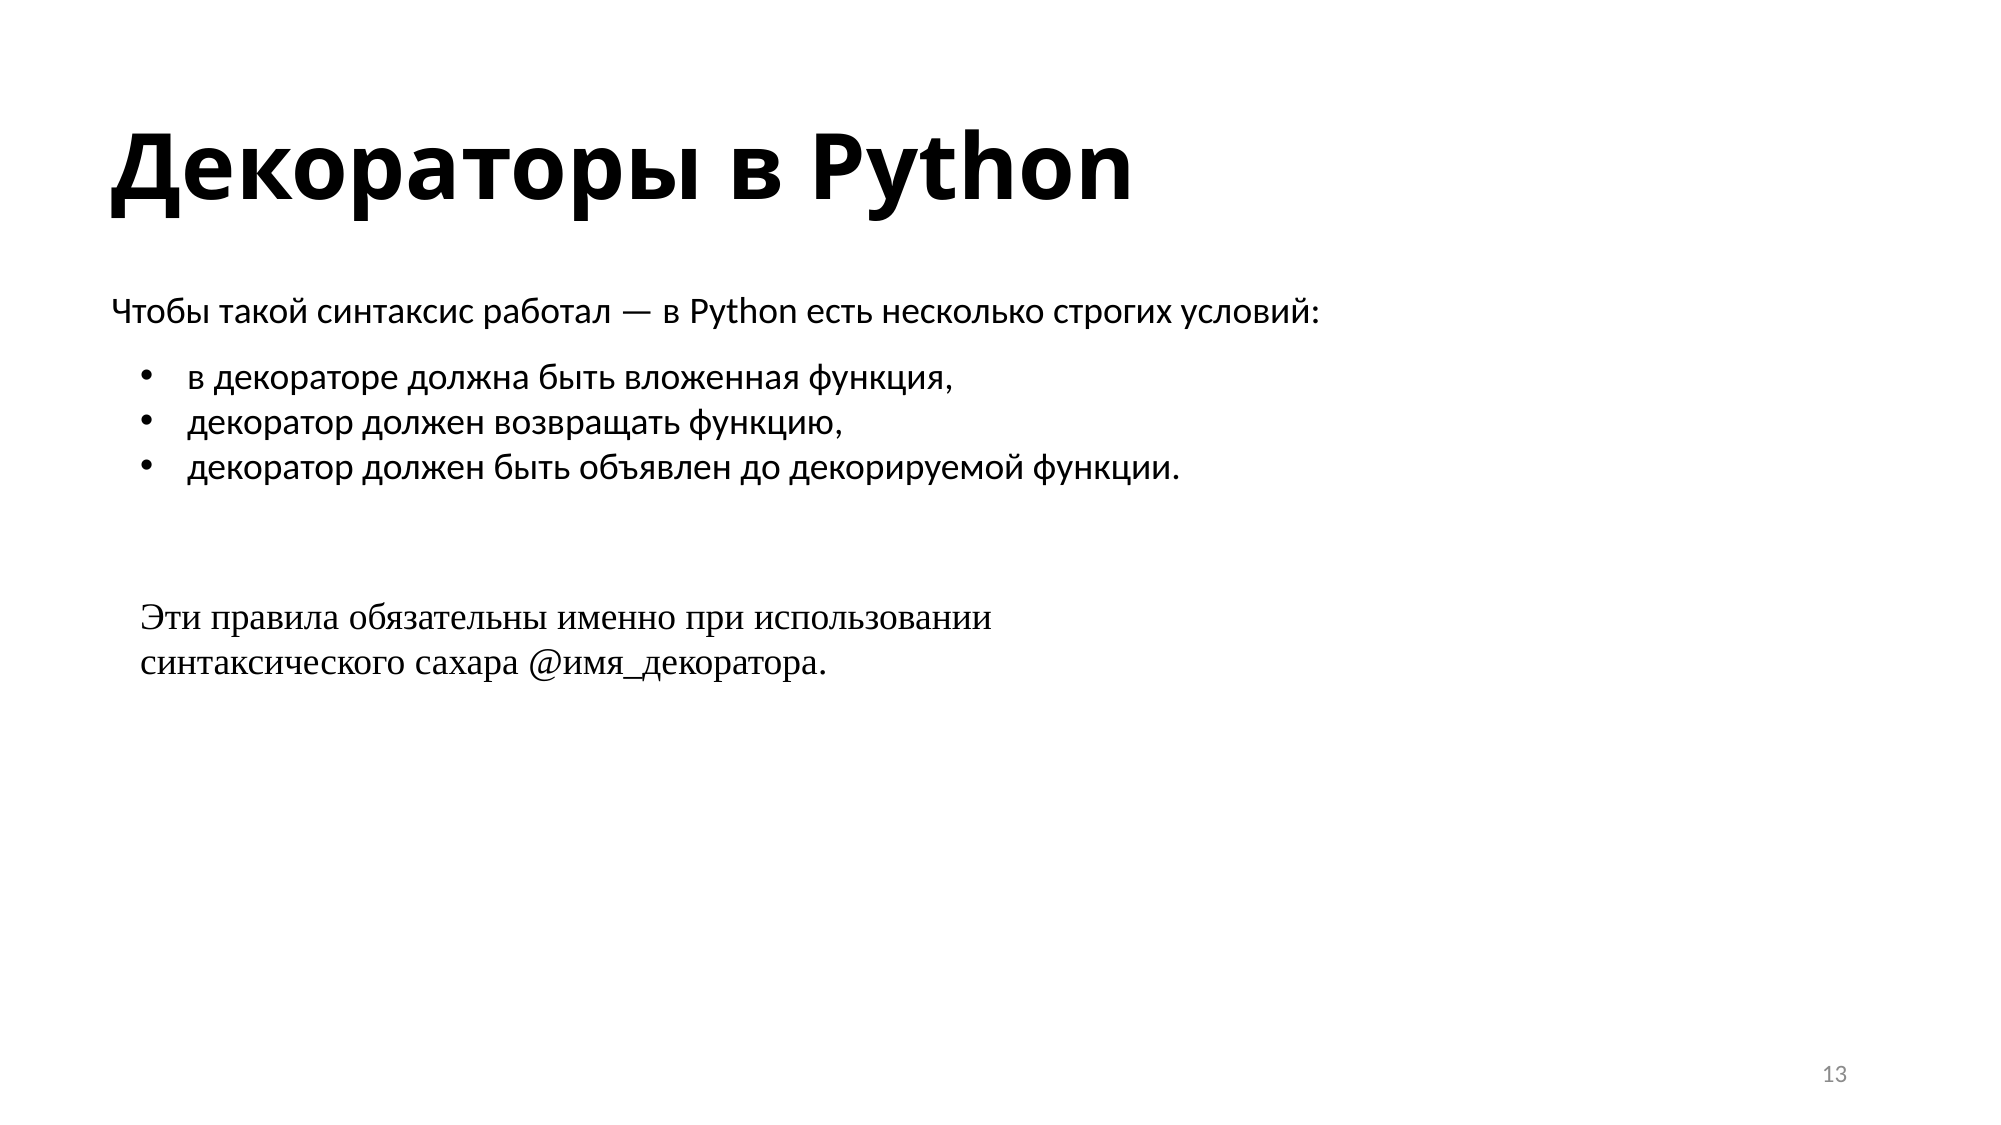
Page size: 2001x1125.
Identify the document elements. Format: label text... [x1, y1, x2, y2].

slide_number 13 [1412, 1042, 1863, 1103]
text_box Чтобы такой синтаксис работал — в Python есть несколько строгих условий: [96, 278, 1925, 339]
title Декораторы в Python [96, 61, 1925, 278]
text_box Эти правила обязательны именно при использовании синтаксического сахара @имя_декоратора. [125, 584, 1126, 690]
text_box в декораторе должна быть вложенная функция, декоратор должен возвращать функцию, декоратор должен быть объявлен до декорируемой функции. [125, 344, 1803, 495]
